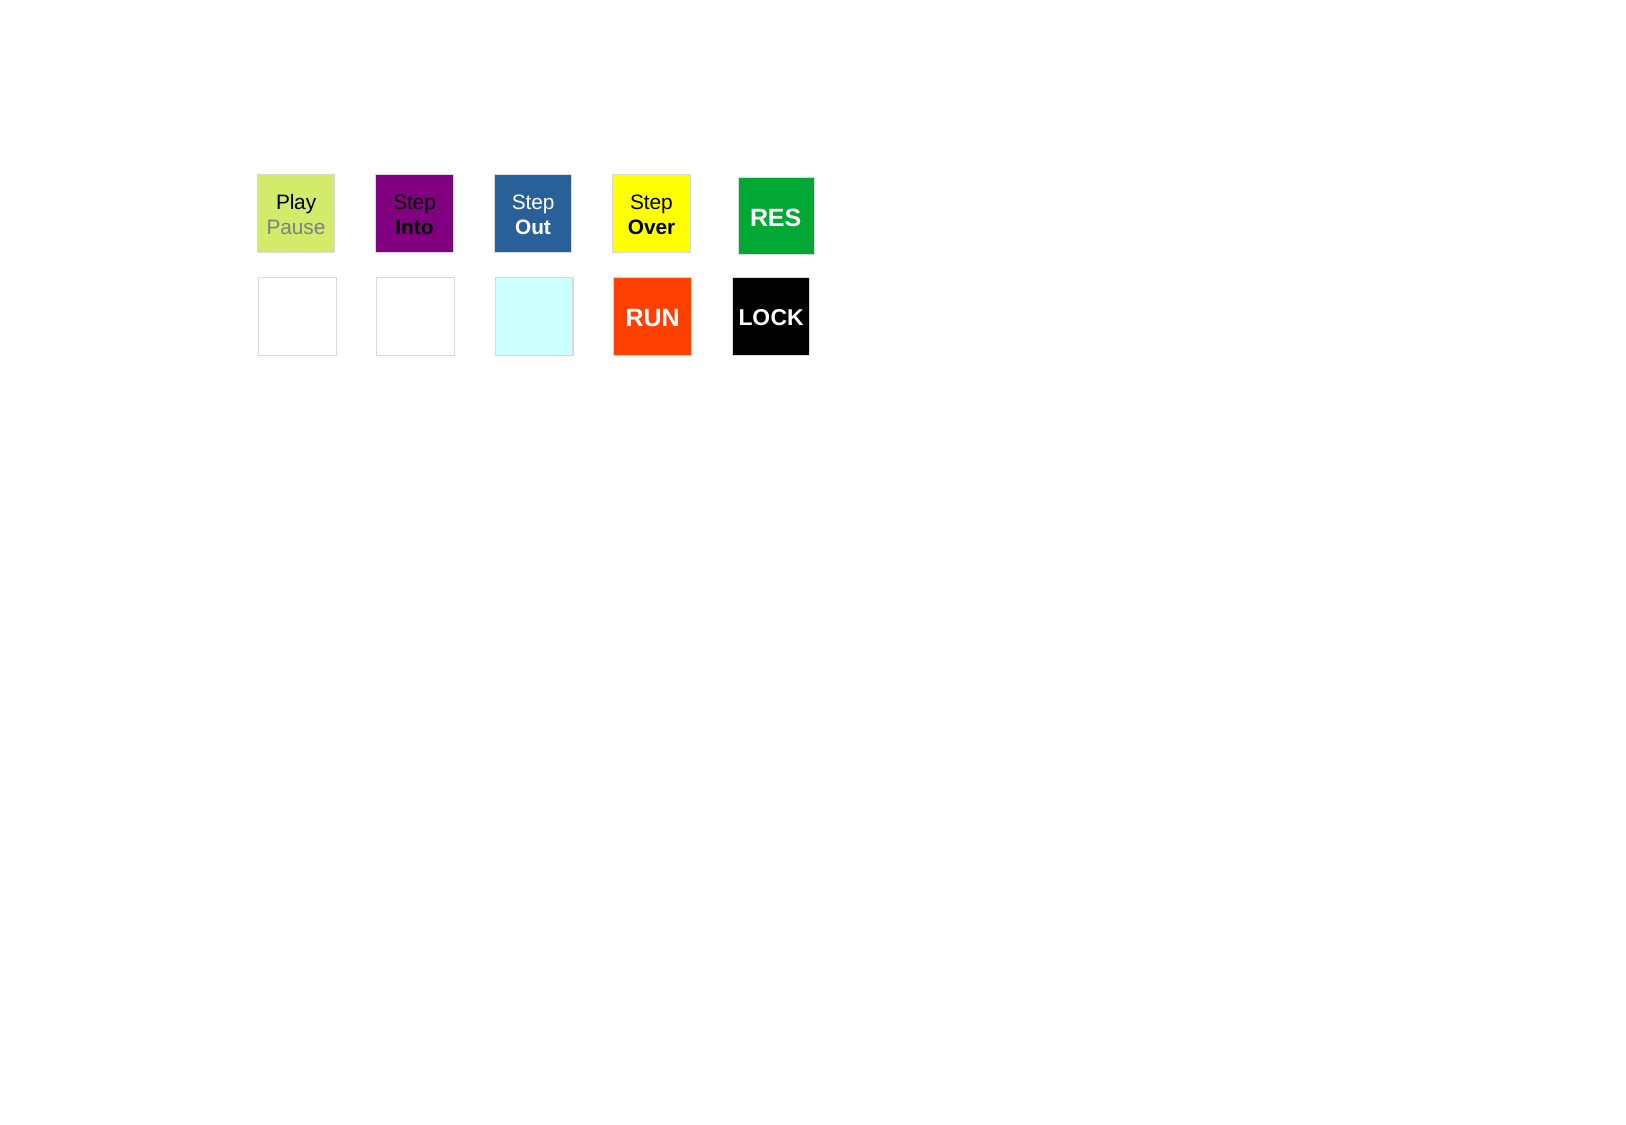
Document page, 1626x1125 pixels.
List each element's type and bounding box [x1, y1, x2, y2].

text_box [256, 174, 816, 356]
